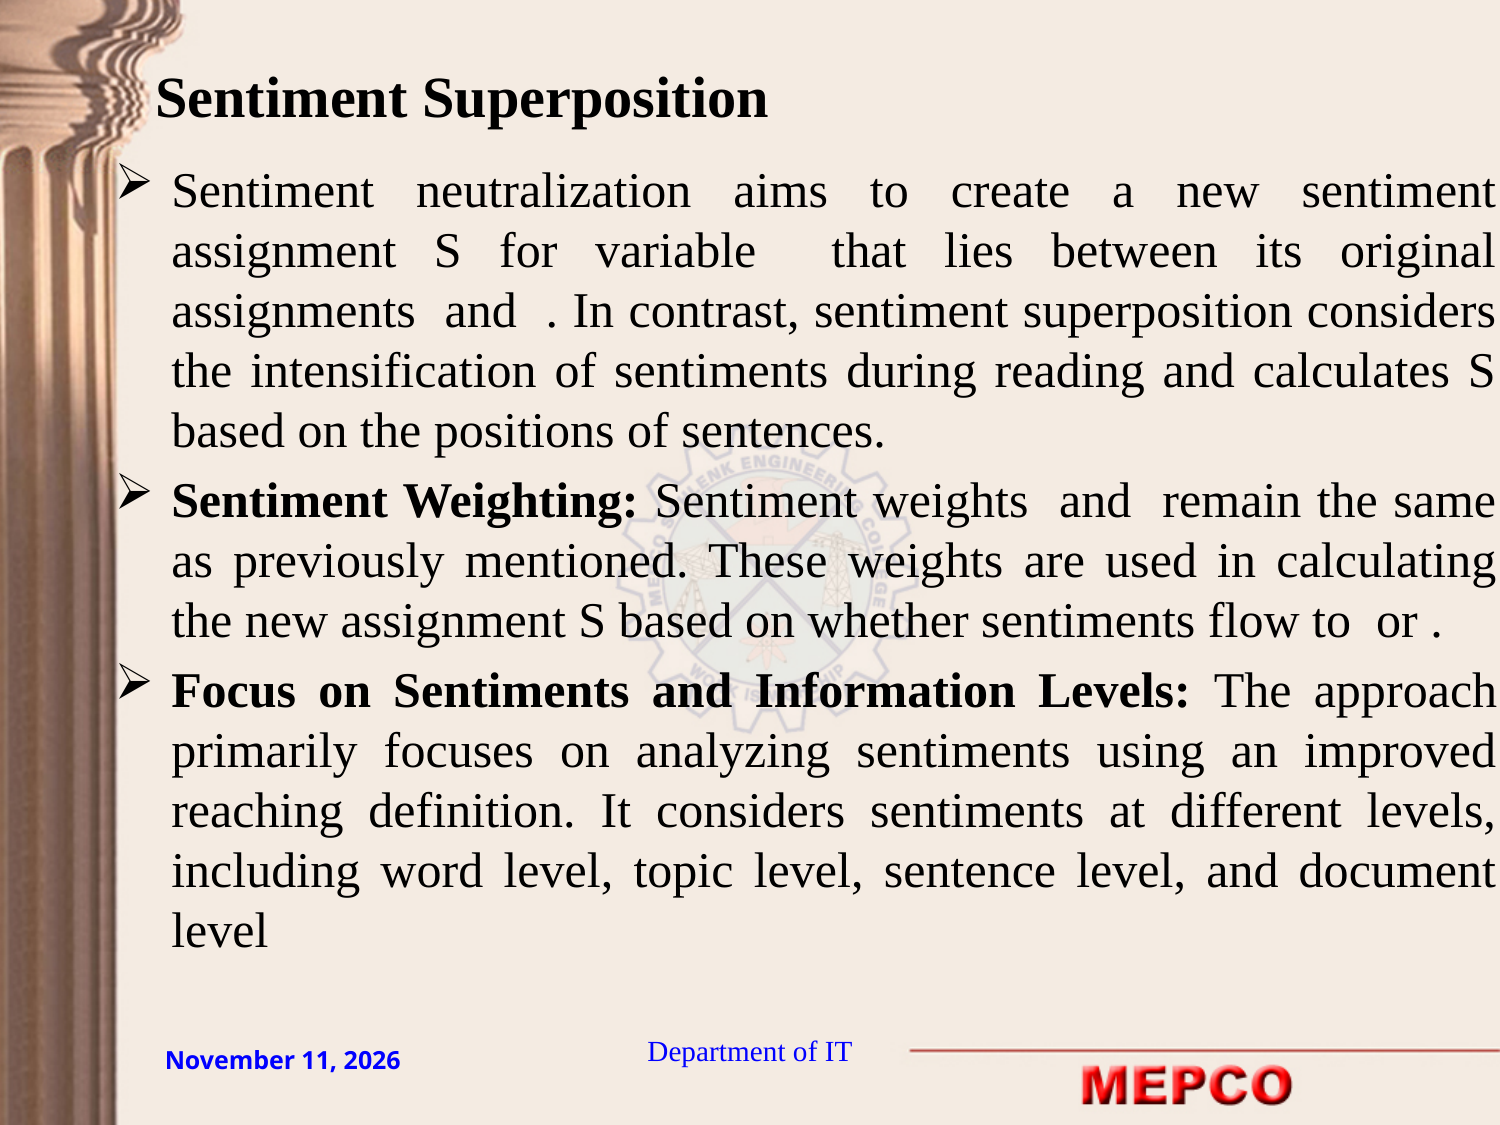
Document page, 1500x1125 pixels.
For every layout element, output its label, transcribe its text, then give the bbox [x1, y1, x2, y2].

picture [471, 188, 480, 205]
picture [1018, 195, 1027, 205]
picture [1054, 188, 1064, 193]
picture [204, 188, 214, 193]
picture [447, 188, 457, 193]
footer Department of IT [512, 1024, 988, 1101]
picture [0, 0, 1500, 1125]
picture [525, 195, 534, 205]
title Sentiment Superposition [0, 0, 1100, 188]
picture [995, 188, 1005, 193]
picture [889, 188, 902, 206]
picture [647, 188, 660, 206]
picture [597, 195, 606, 205]
picture [319, 188, 329, 193]
picture [739, 195, 748, 205]
